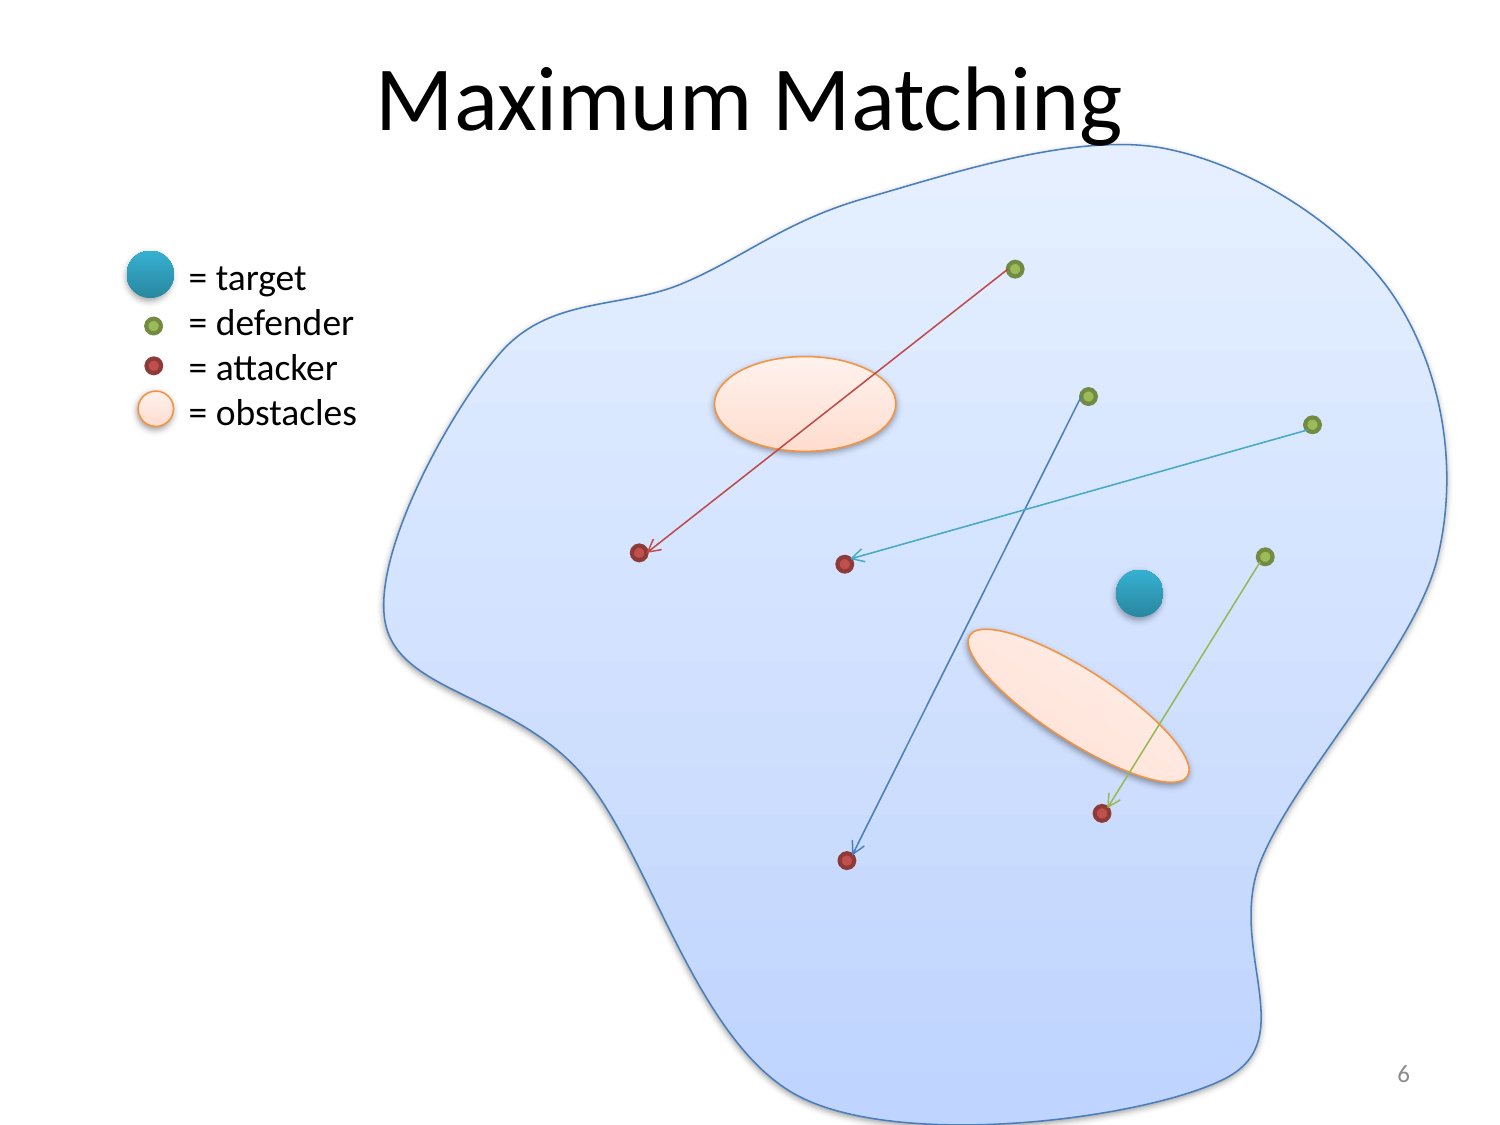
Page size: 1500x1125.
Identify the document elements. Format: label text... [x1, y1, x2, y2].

title Maximum Matching [75, 0, 1425, 188]
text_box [126, 144, 1448, 1125]
